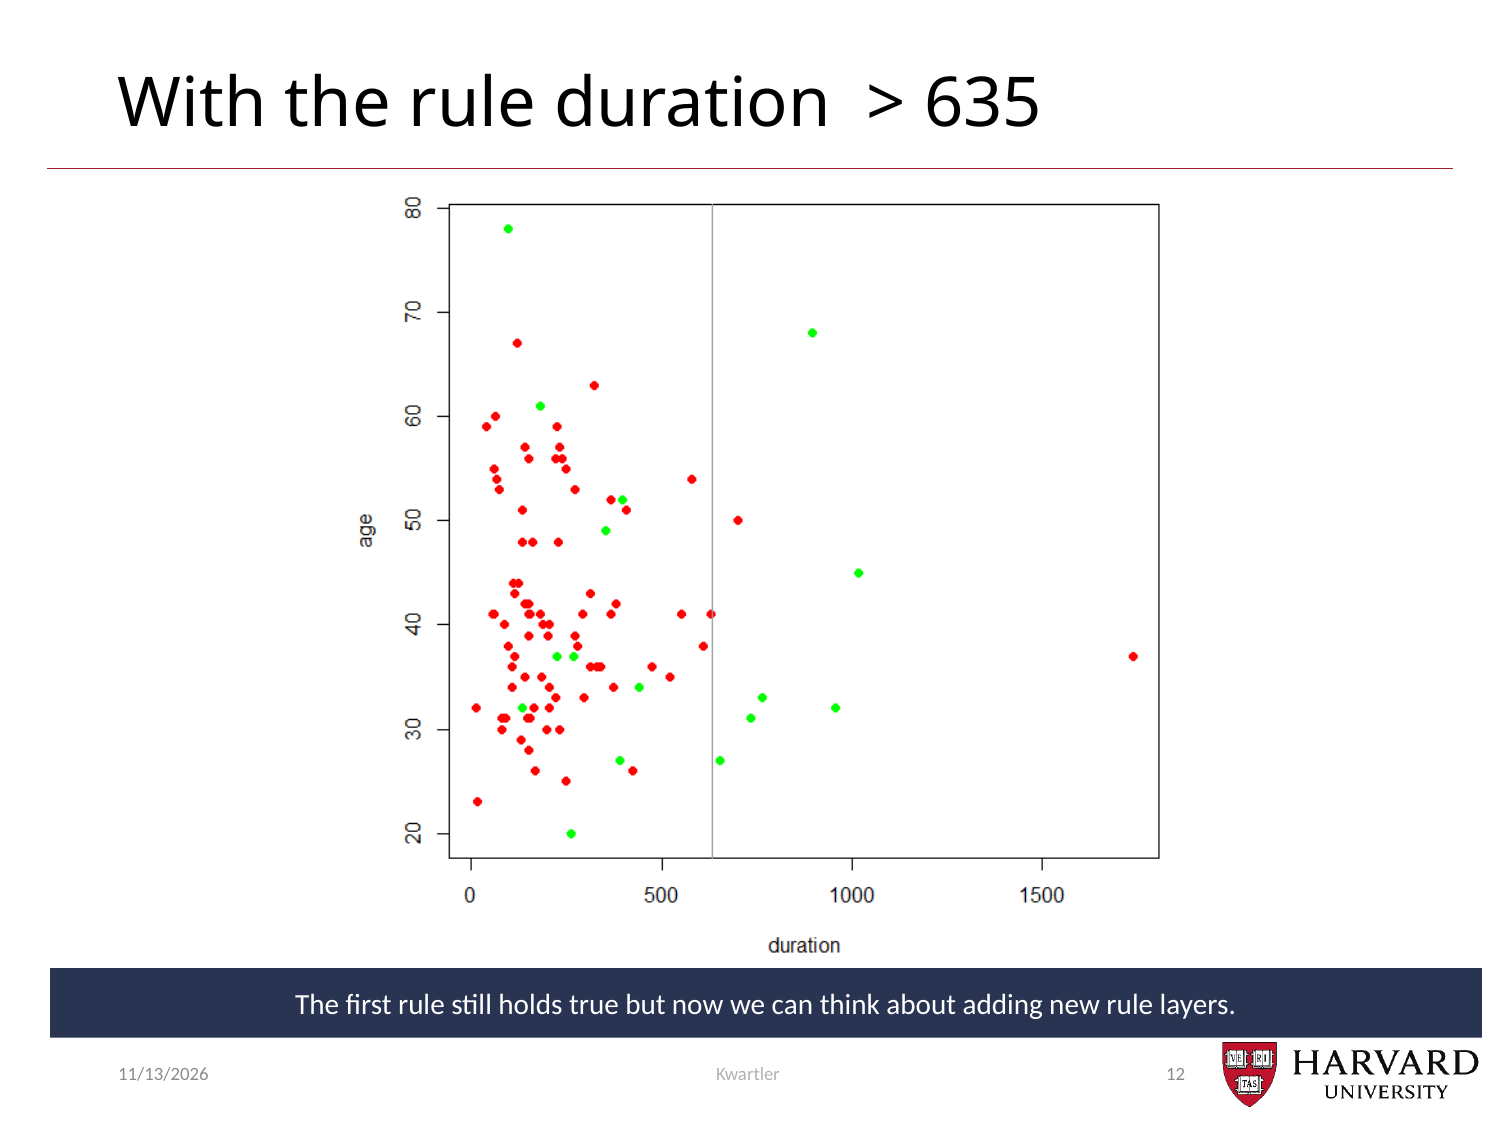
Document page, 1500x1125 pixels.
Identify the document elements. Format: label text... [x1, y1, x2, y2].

picture [349, 186, 1170, 963]
picture [1200, 1024, 1500, 1125]
text_box The first rule still holds true but now we can think about adding new rule layers. [49, 967, 1483, 1039]
title With the rule duration > 635 [103, 59, 1397, 157]
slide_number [103, 1042, 441, 1103]
slide_number 12 [1059, 1042, 1200, 1103]
footer Kwartler [496, 1042, 1004, 1103]
